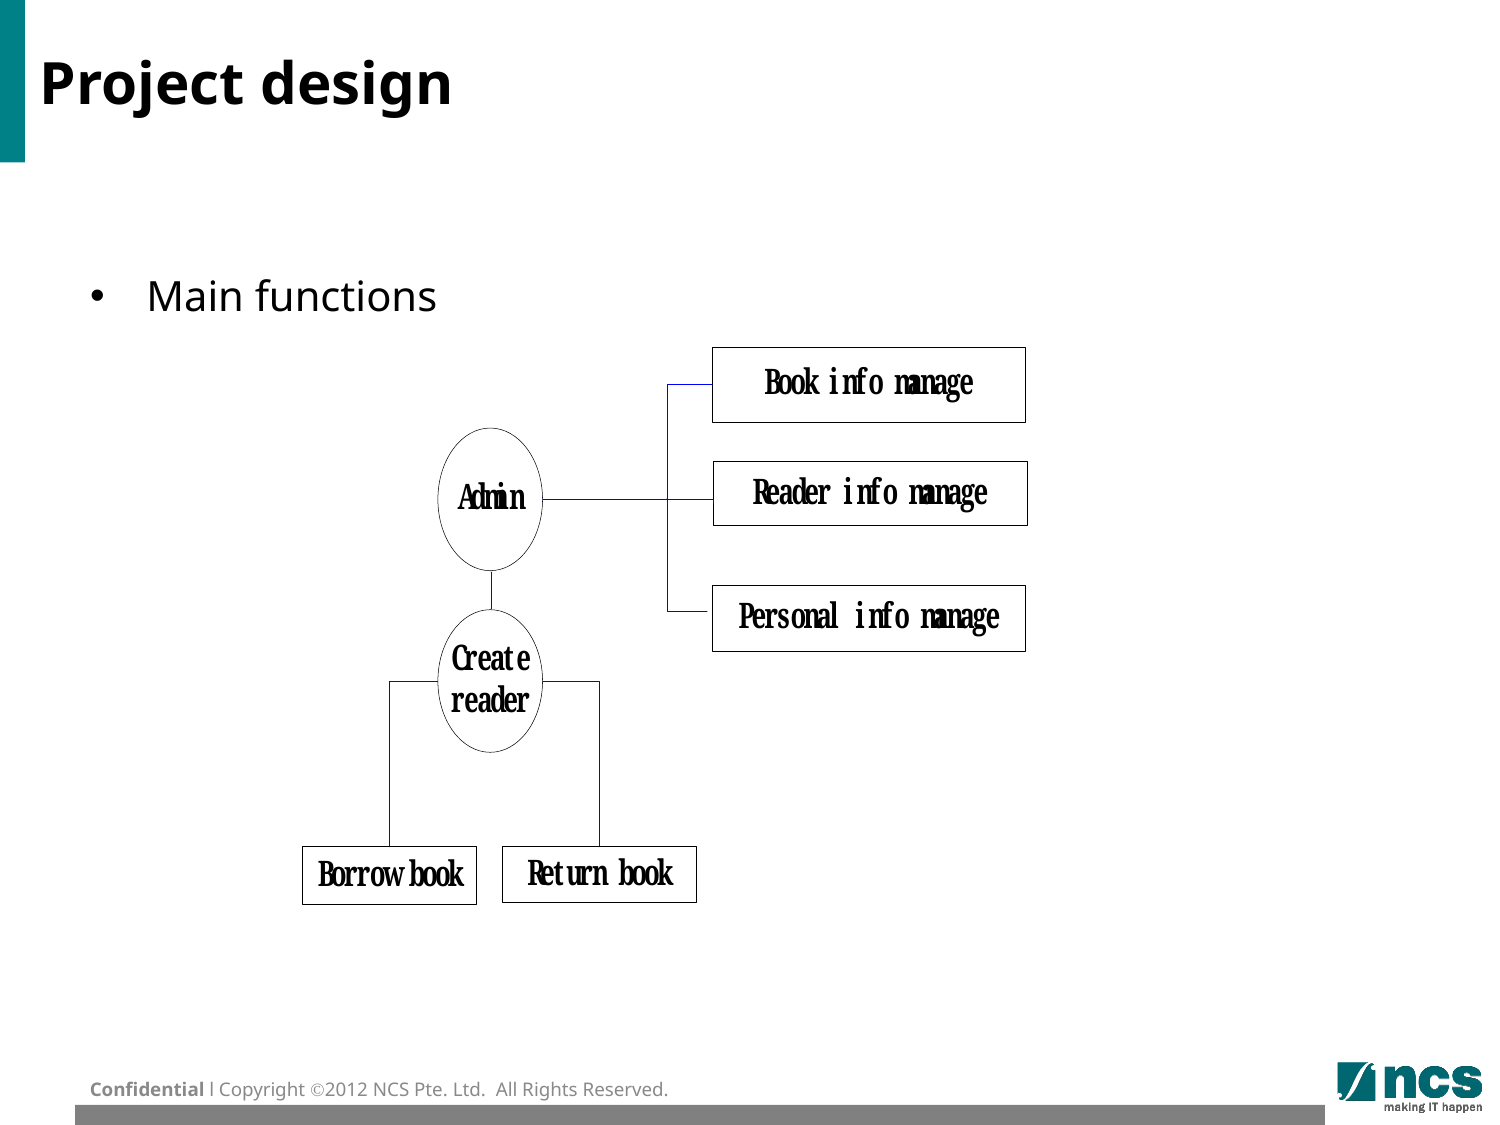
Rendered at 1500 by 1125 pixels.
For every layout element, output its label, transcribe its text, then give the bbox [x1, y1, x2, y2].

picture [1337, 1062, 1482, 1113]
title Project design [24, 1, 1500, 163]
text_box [37, 87, 1500, 999]
